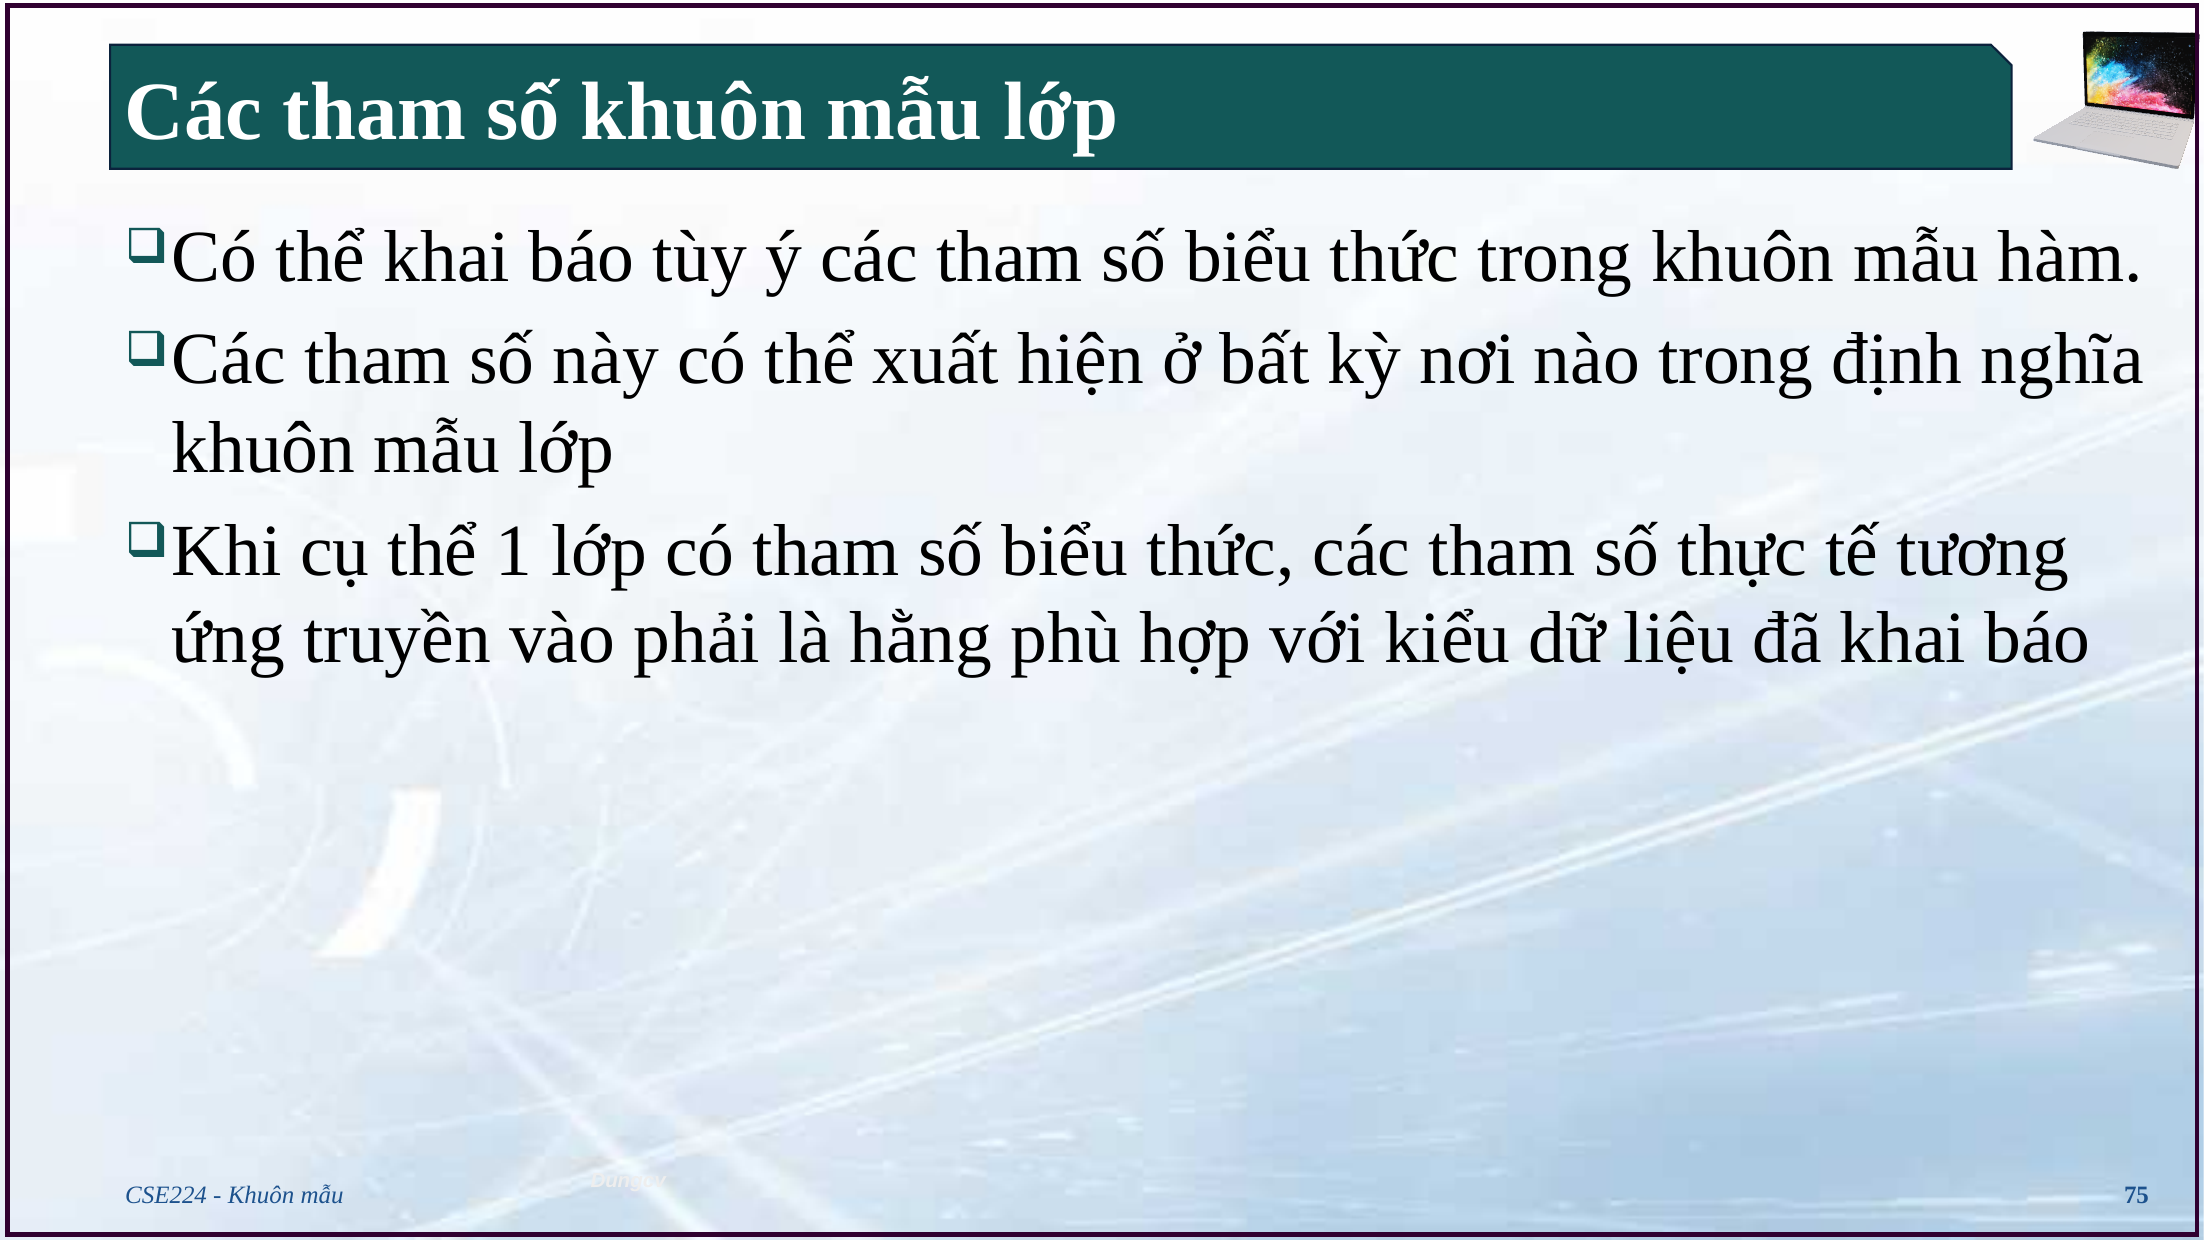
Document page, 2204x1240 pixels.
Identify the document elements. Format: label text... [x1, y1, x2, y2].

slide_number 75 [1649, 1171, 2165, 1230]
picture [0, 0, 2204, 1240]
list Có thể khai báo tùy ý các tham số biểu thức trong khuôn mẫu hàm. Các tham số này có thể xuất hiện ở bất kỳ nơi nào trong định nghĩa khuôn mẫu lớp Khi cụ thể 1 lớp có tham số biểu thức, các tham số thực tế tương ứng truyền vào phải là hằng phù hợp với kiểu dữ liệu đã khai báo [110, 200, 2165, 1129]
footer CSE224 - Khuôn mẫu [110, 1171, 808, 1230]
title Các tham số khuôn mẫu lớp [109, 55, 2002, 158]
